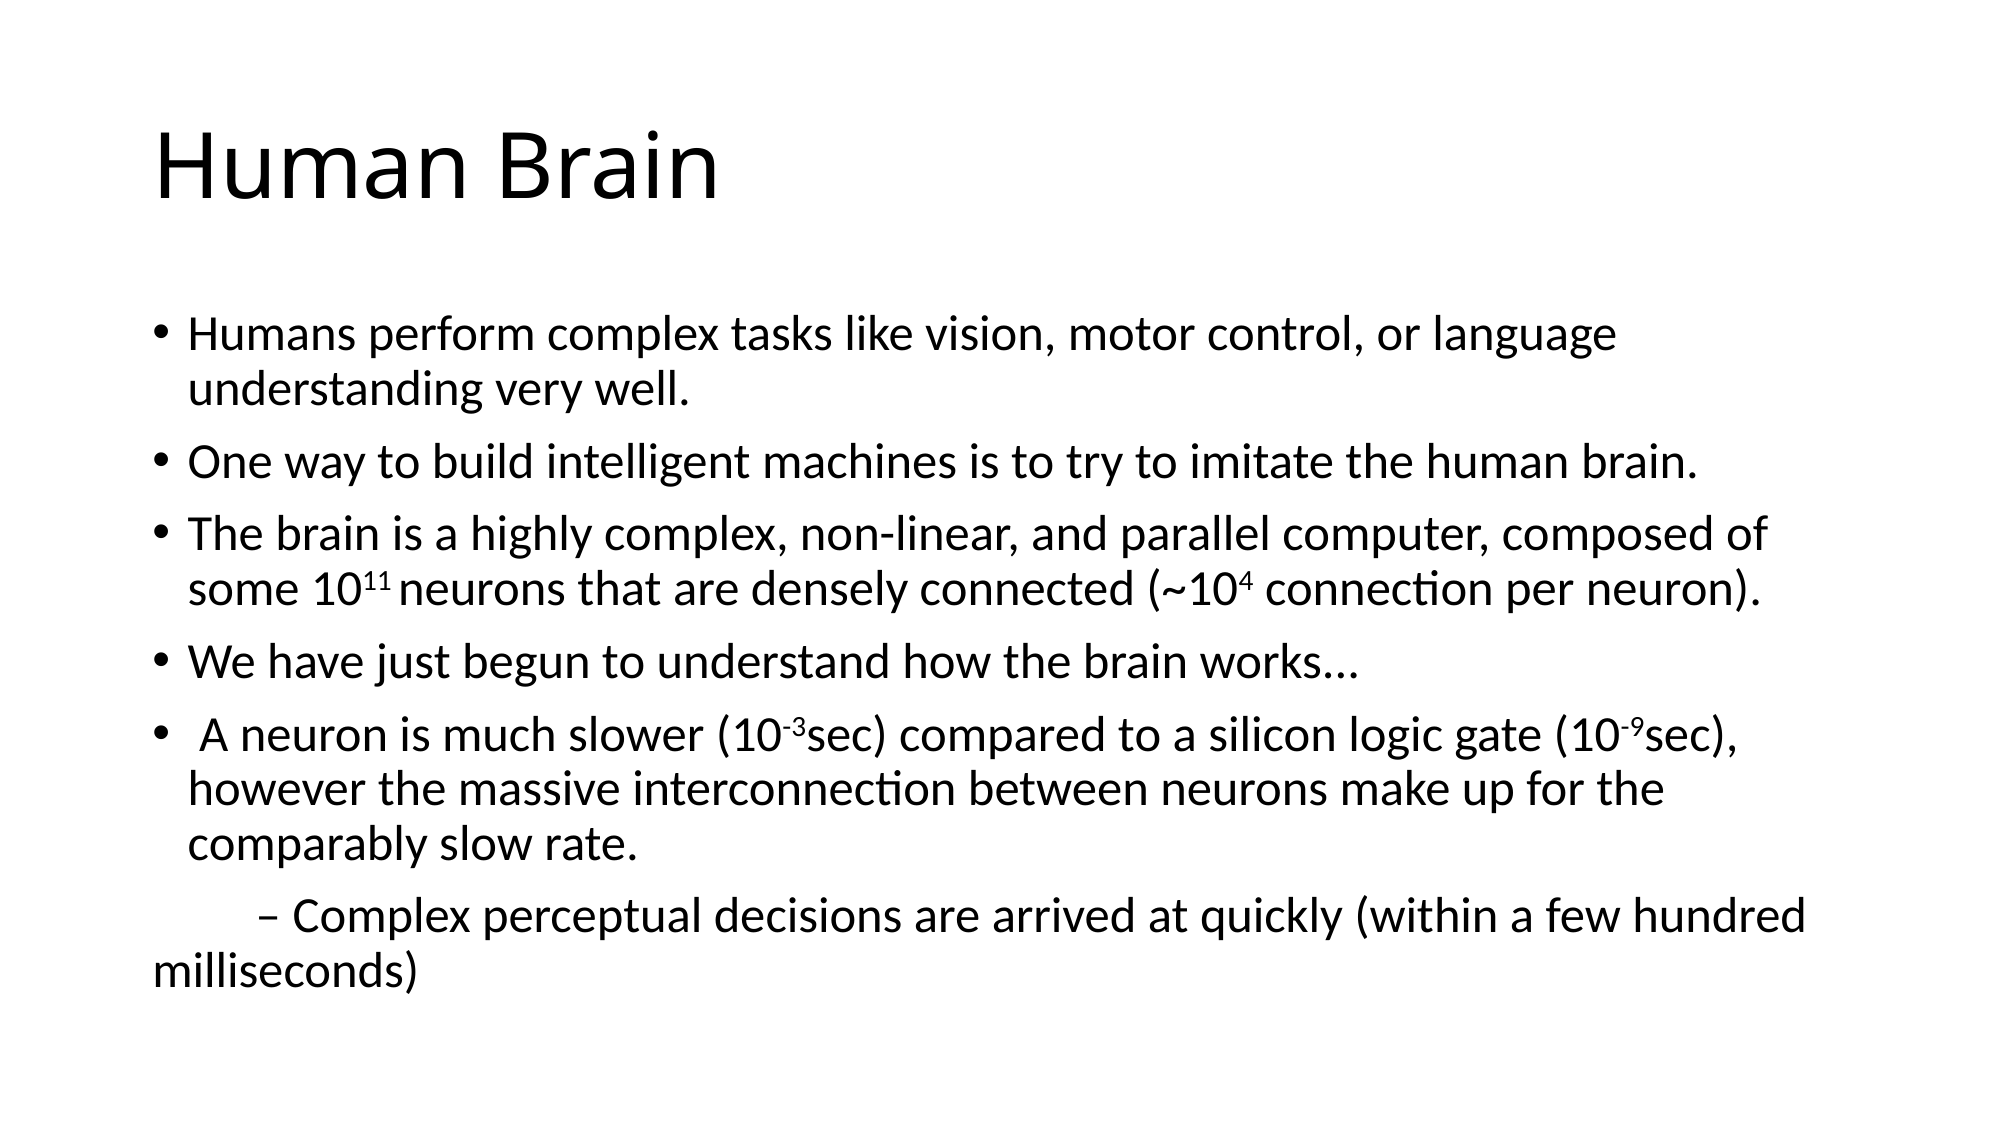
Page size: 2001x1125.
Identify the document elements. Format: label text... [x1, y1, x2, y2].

title Human Brain [137, 59, 1863, 278]
list Humans perform complex tasks like vision, motor control, or language understanding very well. One way to build intelligent machines is to try to imitate the human brain. The brain is a highly complex, non-linear, and parallel computer, composed of some 1011 neurons that are densely connected (~104 connection per neuron). We have just begun to understand how the brain works... A neuron is much slower (10-3sec) compared to a silicon logic gate (10-9sec), however the massive interconnection between neurons make up for the comparably slow rate. – Complex perceptual decisions are arrived at quickly (within a few hundred milliseconds) [137, 299, 1863, 1014]
